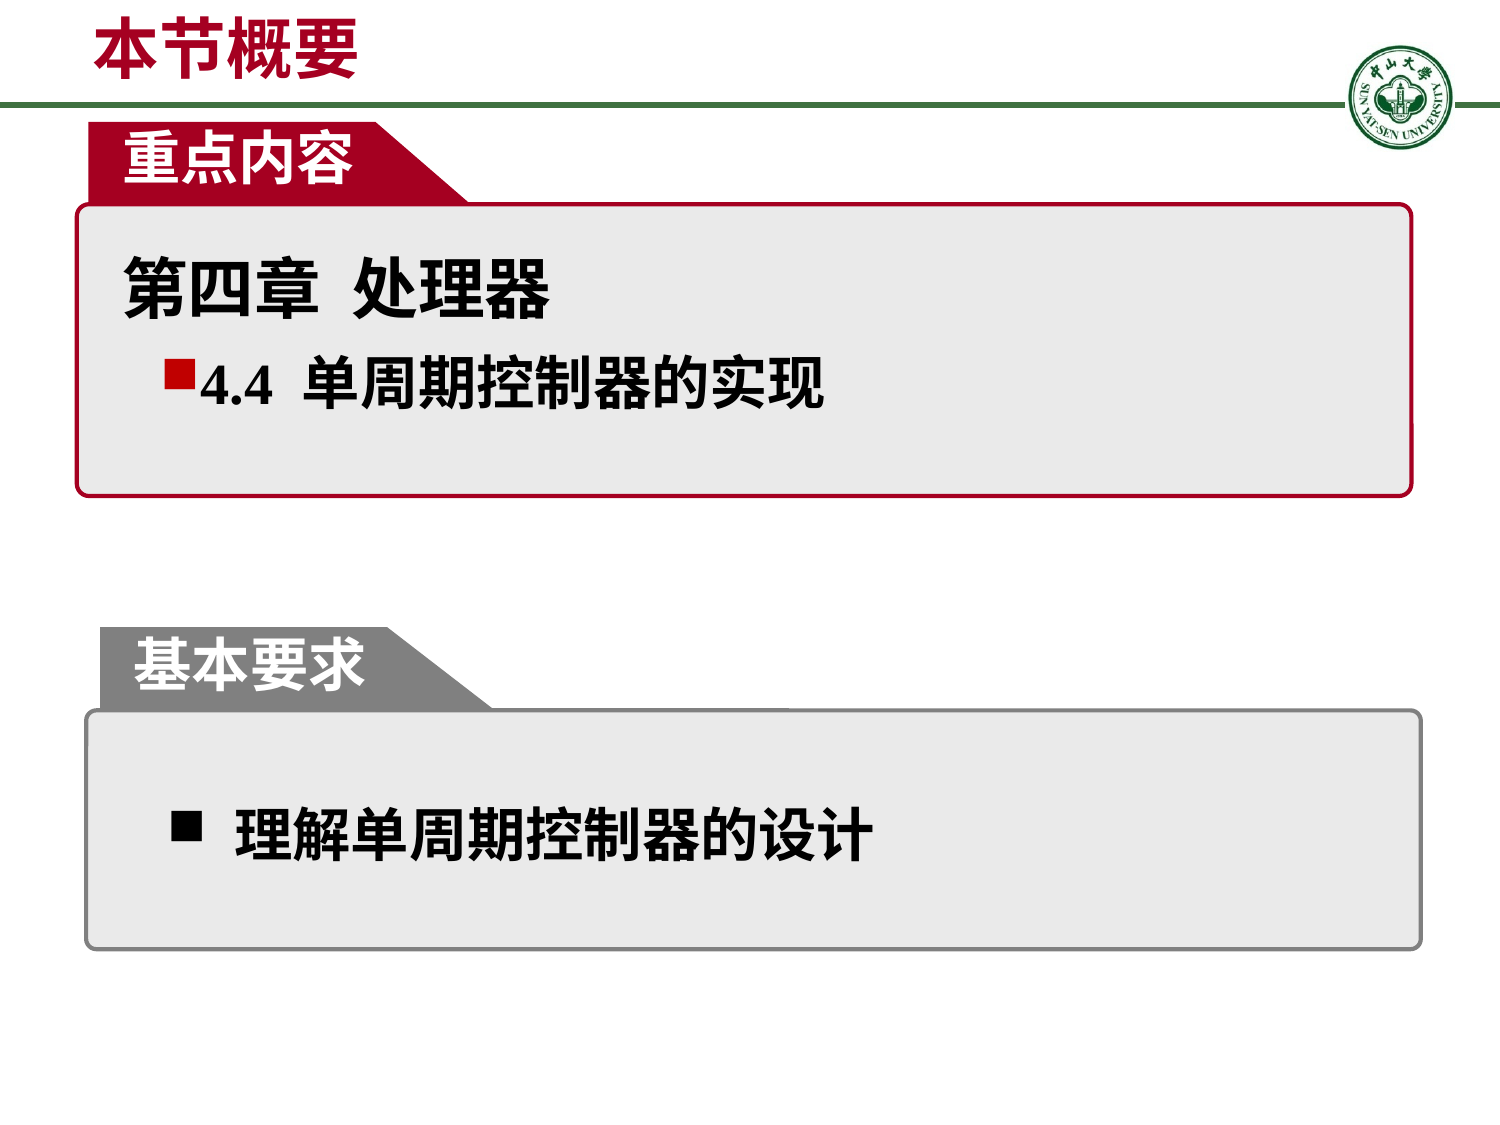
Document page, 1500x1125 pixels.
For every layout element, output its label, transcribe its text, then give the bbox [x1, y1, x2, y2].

picture [1345, 42, 1455, 152]
text_box 第四章 处理器 4.4 单周期控制器的实现 [106, 231, 1383, 495]
text_box [100, 627, 495, 710]
text_box [88, 121, 471, 204]
text_box [86, 710, 1421, 950]
text_box 本节概要 [47, 0, 532, 94]
text_box 基本要求 [118, 621, 384, 706]
text_box 理解单周期控制器的设计 [152, 769, 1365, 876]
text_box [76, 204, 1412, 497]
text_box 重点内容 [107, 113, 396, 199]
